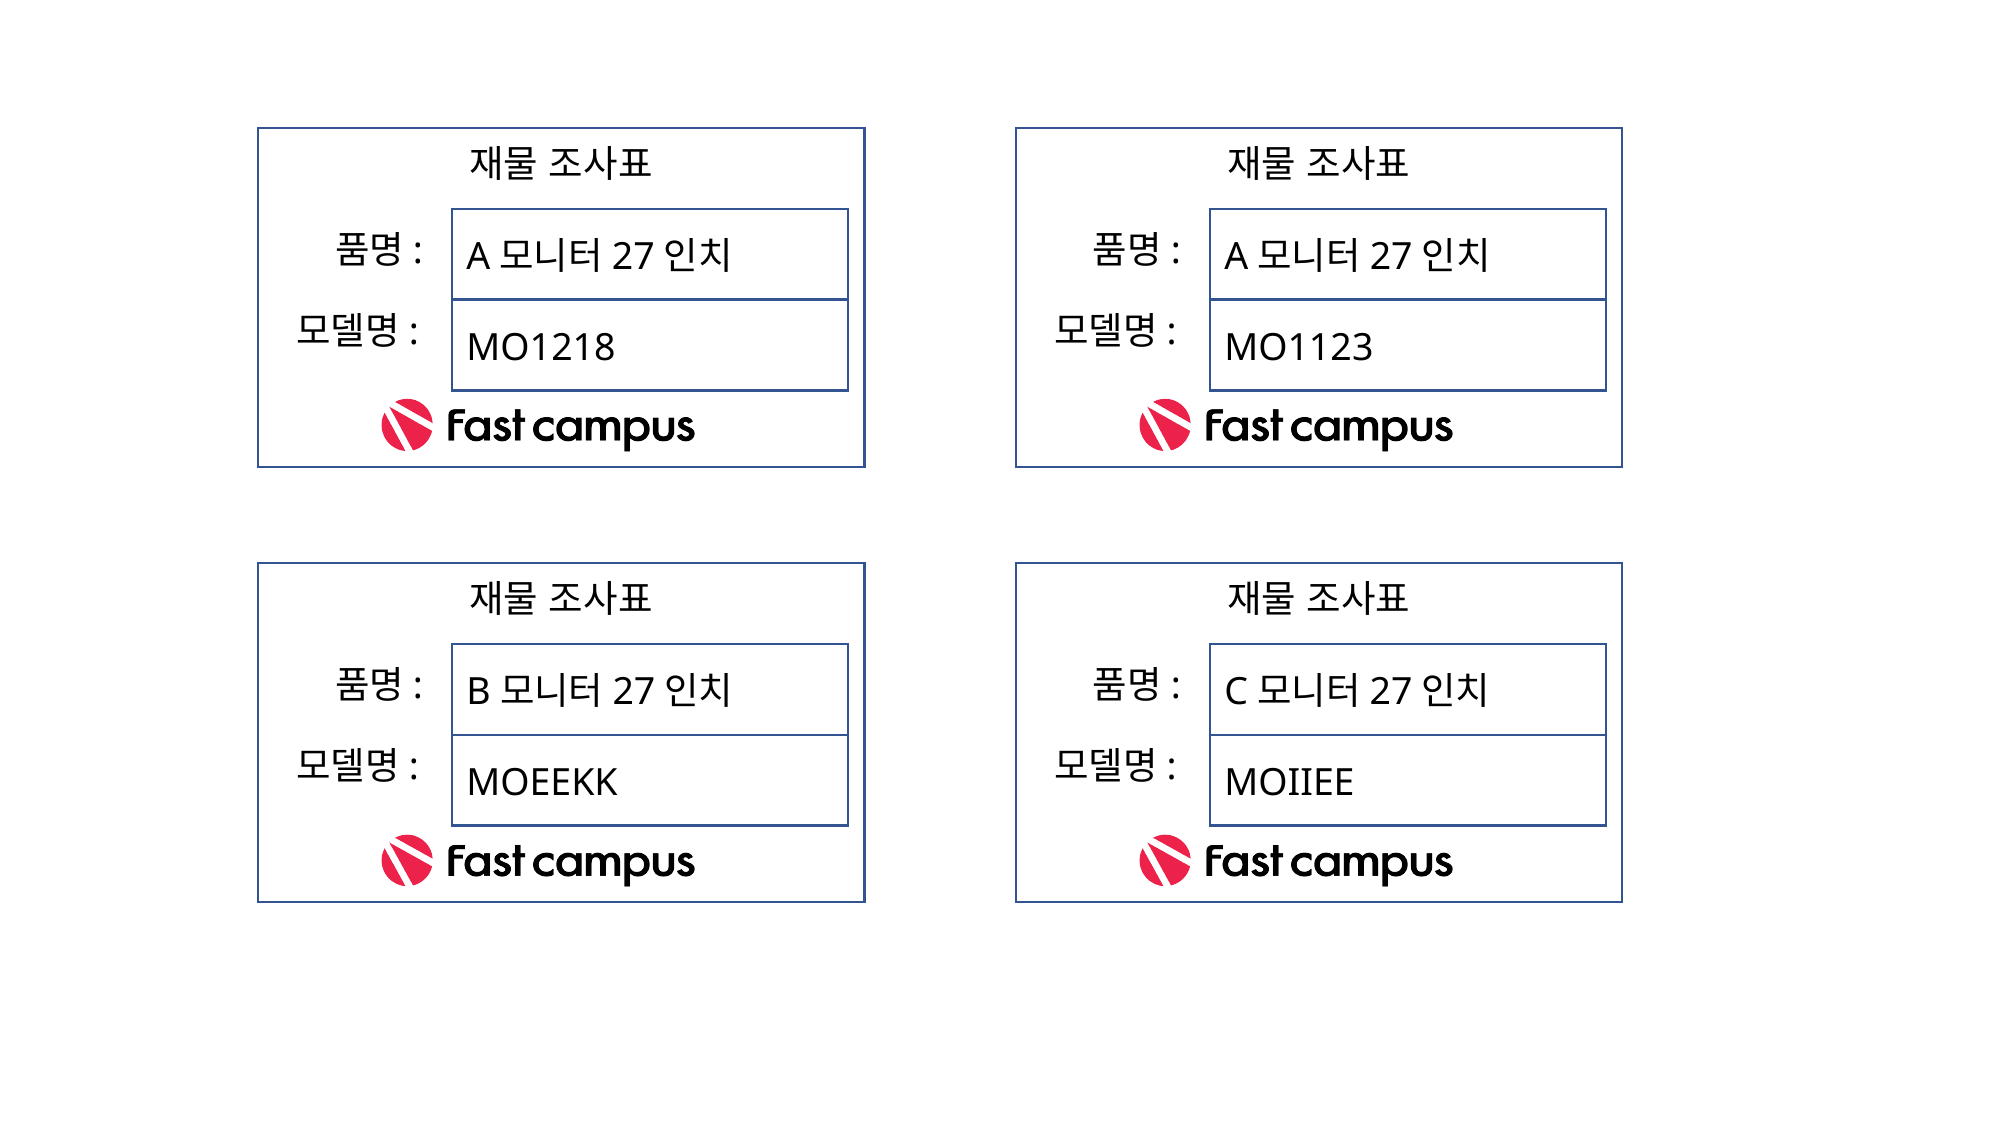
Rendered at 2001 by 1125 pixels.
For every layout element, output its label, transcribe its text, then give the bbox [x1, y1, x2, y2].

text_box 모델명: [1039, 734, 1193, 795]
text_box 모델명: [1039, 299, 1193, 360]
text_box 모델명: [281, 299, 435, 360]
text_box 재물 조사표 [320, 568, 803, 628]
text_box 재물 조사표 [1078, 568, 1561, 628]
text_box [257, 127, 866, 468]
picture [377, 829, 699, 891]
text_box 품명: [320, 219, 435, 279]
text_box [257, 562, 866, 903]
text_box [1015, 562, 1623, 903]
text_box [1015, 127, 1623, 468]
picture [377, 394, 699, 456]
text_box 모델명: [281, 734, 435, 795]
picture [1135, 394, 1457, 456]
text_box 재물 조사표 [1078, 133, 1561, 193]
text_box 품명: [320, 654, 435, 714]
text_box 품명: [1078, 219, 1193, 279]
text_box 품명: [1078, 654, 1193, 714]
text_box 재물 조사표 [320, 133, 803, 193]
picture [1135, 829, 1457, 891]
